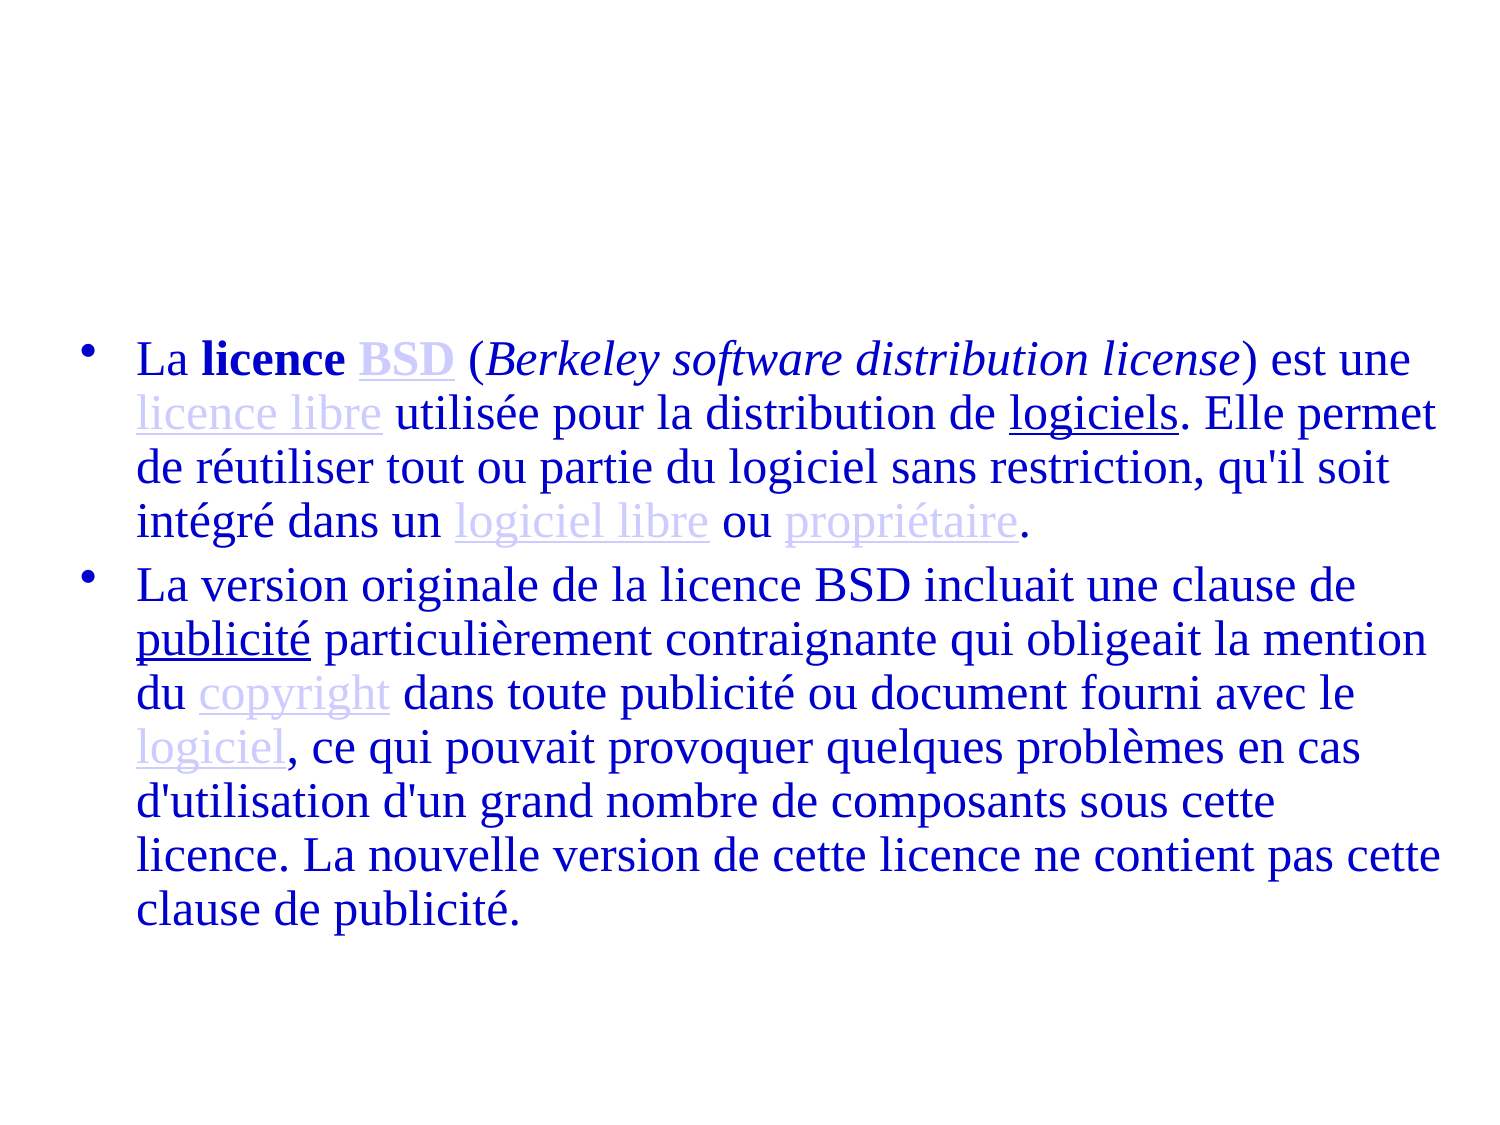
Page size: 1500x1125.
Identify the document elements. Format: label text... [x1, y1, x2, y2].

list La licence BSD (Berkeley software distribution license) est une licence libre utilisée pour la distribution de logiciels. Elle permet de réutiliser tout ou partie du logiciel sans restriction, qu'il soit intégré dans un logiciel libre ou propriétaire. La version originale de la licence BSD incluait une clause de publicité particulièrement contraignante qui obligeait la mention du copyright dans toute publicité ou document fourni avec le logiciel, ce qui pouvait provoquer quelques problèmes en cas d'utilisation d'un grand nombre de composants sous cette licence. La nouvelle version de cette licence ne contient pas cette clause de publicité. [64, 324, 1460, 1001]
